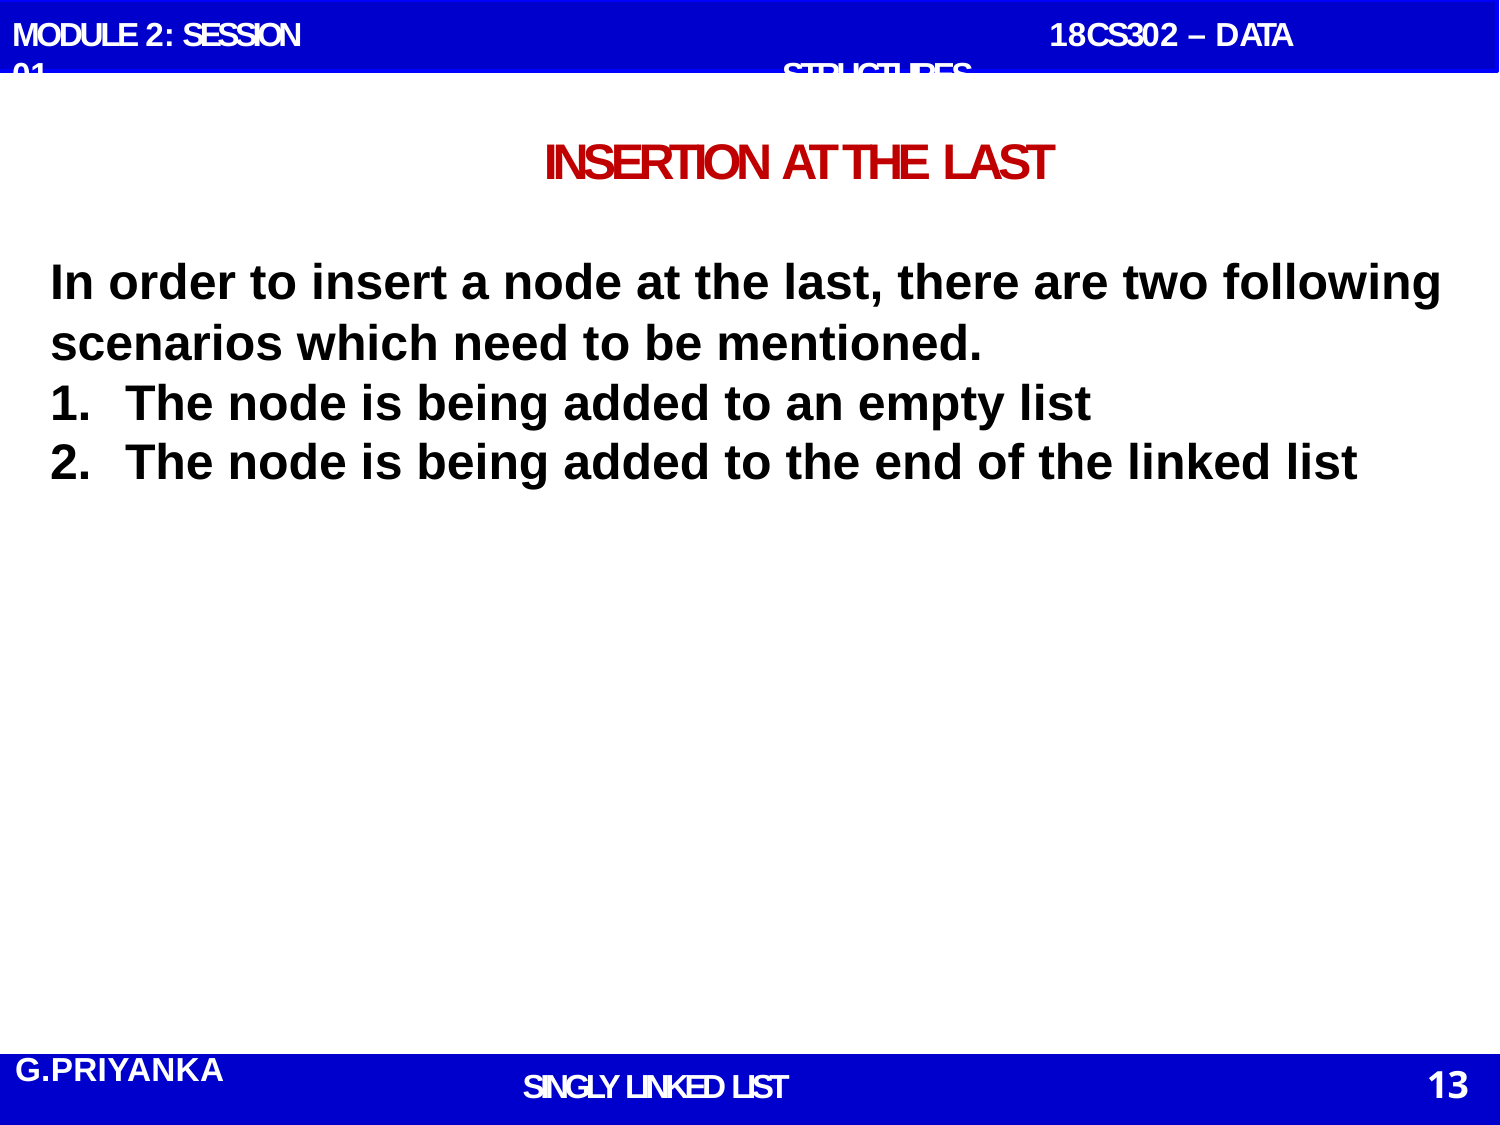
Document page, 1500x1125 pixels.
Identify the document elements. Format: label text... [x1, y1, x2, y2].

text_box MODULE 2: SESSION 01 [9, 11, 346, 94]
title INSERTION AT THE LAST [249, 127, 1350, 249]
text_box 18CS302 – DATA STRUCTURES [780, 11, 1483, 94]
list In order to insert a node at the last, there are two following scenarios which need to be mentioned. The node is being added to an empty list The node is being added to the end of the linked list [50, 249, 1450, 553]
text_box DSINGLY LINKED LISTSKCT 13 13 [504, 1058, 1500, 1106]
text_box G.PRIYANKA [10, 1053, 245, 1088]
text_box [0, 0, 1497, 71]
text_box [0, 1054, 1500, 1125]
